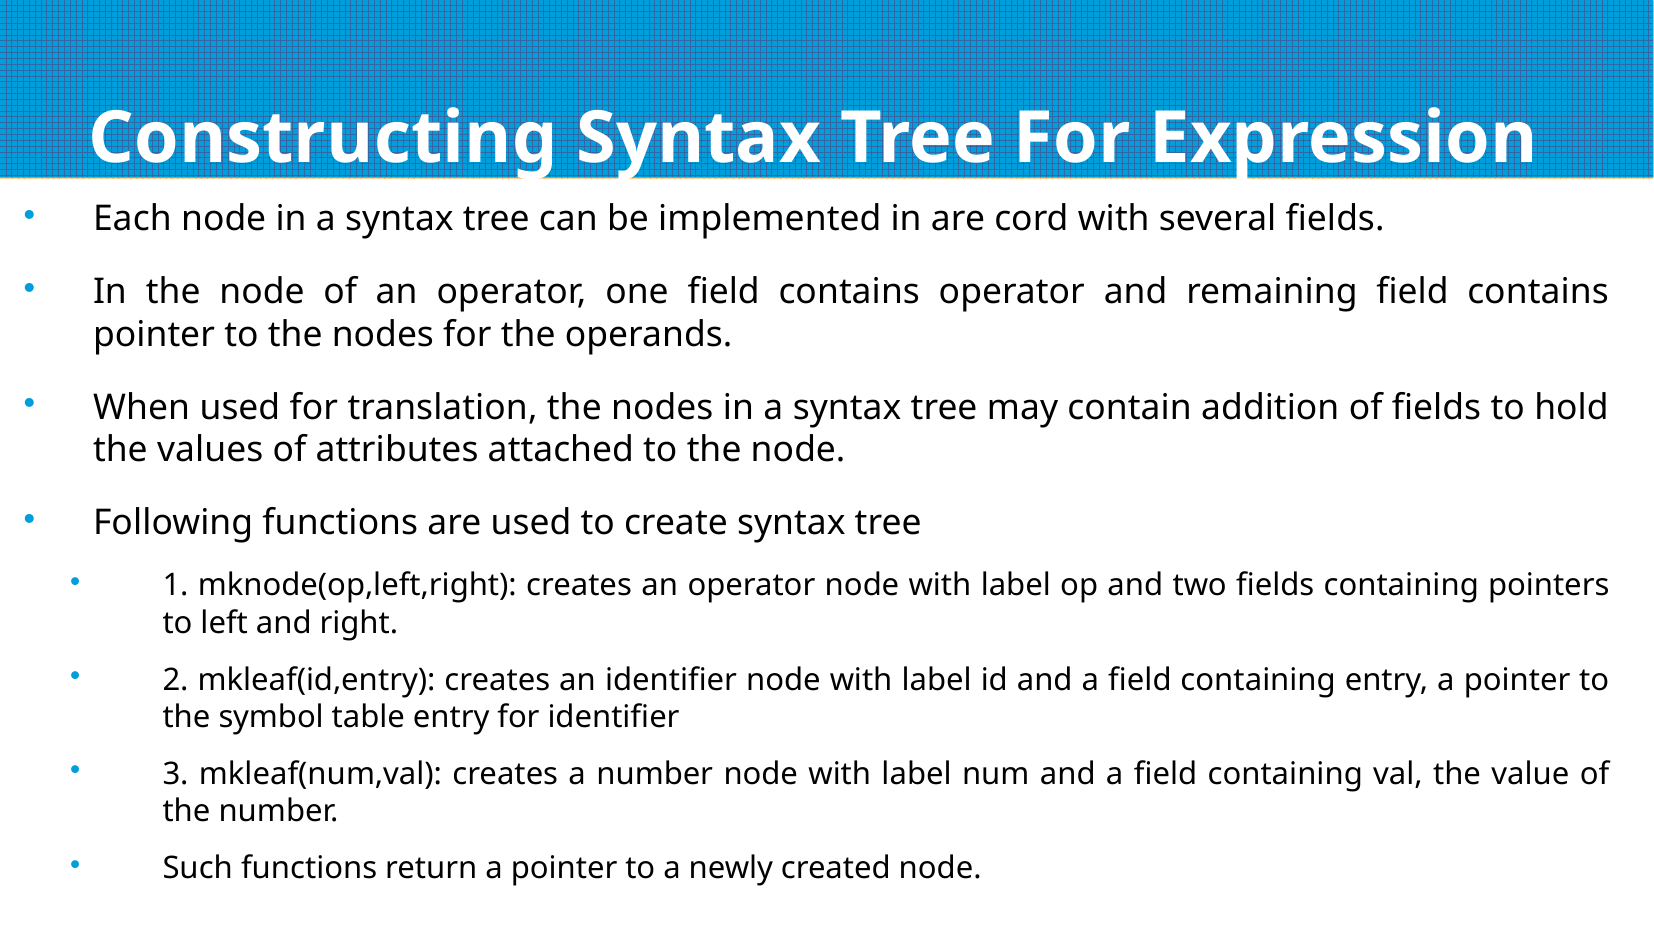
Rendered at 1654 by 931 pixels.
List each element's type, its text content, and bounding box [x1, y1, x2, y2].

list Each node in a syntax tree can be implemented in are cord with several fields. In the node of an operator, one field contains operator and remaining field contains pointer to the nodes for the operands. When used for translation, the nodes in a syntax tree may contain addition of fields to hold the values of attributes attached to the node. Following functions are used to create syntax tree 1. mknode(op,left,right): creates an operator node with label op and two fields containing pointers to left and right. 2. mkleaf(id,entry): creates an identifier node with label id and a field containing entry, a pointer to the symbol table entry for identifier 3. mkleaf(num,val): creates a number node with label num and a field containing val, the value of the number. Such functions return a pointer to a newly created node. [23, 195, 1610, 889]
picture [0, 179, 1654, 931]
title Constructing Syntax Tree For Expression [88, 14, 1565, 178]
